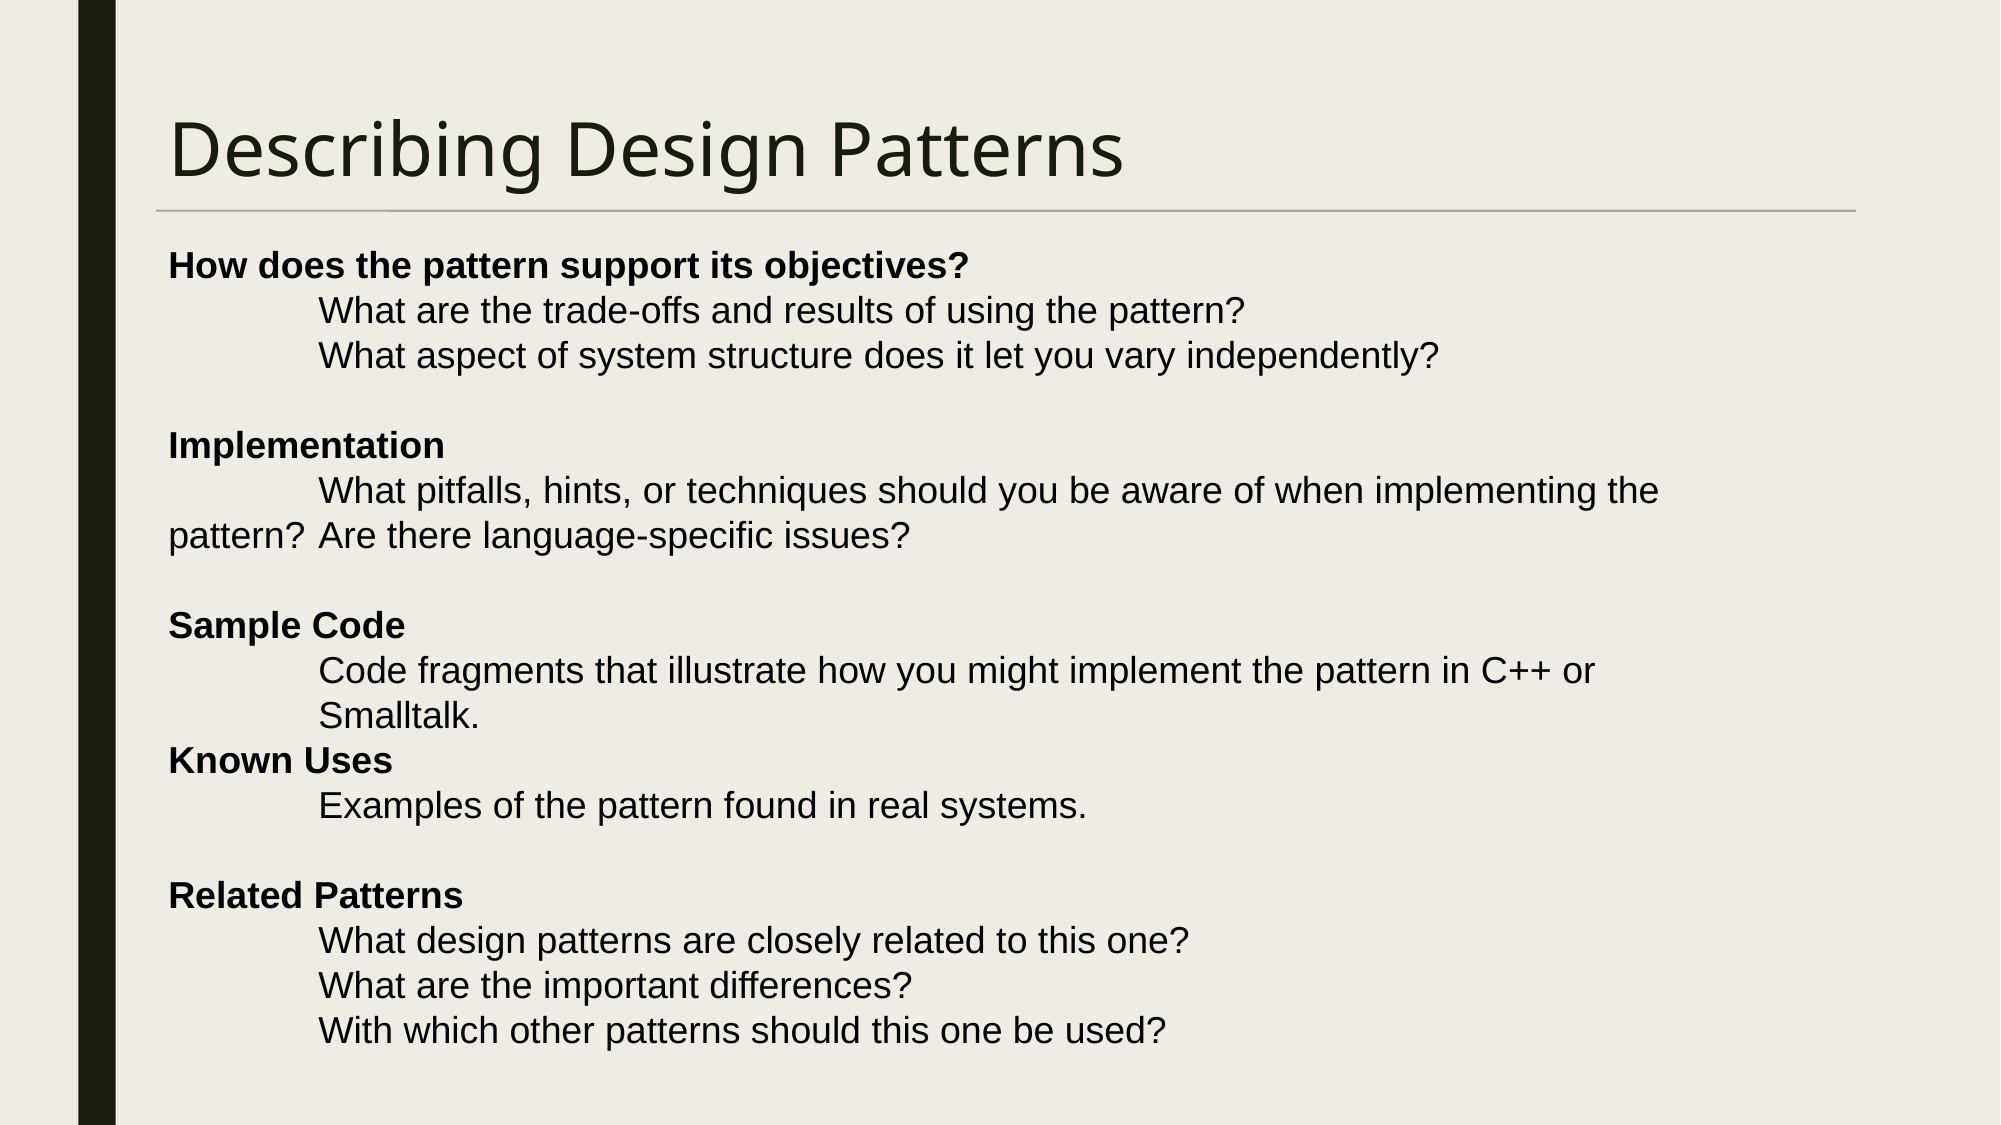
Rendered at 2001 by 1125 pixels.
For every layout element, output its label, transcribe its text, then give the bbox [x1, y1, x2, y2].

text_box Describing Design Patterns [153, 94, 1264, 197]
text_box How does the pattern support its objectives? What are the trade-offs and results of using the pattern? What aspect of system structure does it let you vary independently? Implementation What pitfalls, hints, or techniques should you be aware of when implementing the pattern? Are there language-specific issues? Sample Code Code fragments that illustrate how you might implement the pattern in C++ or Smalltalk. Known Uses Examples of the pattern found in real systems. Related Patterns What design patterns are closely related to this one? What are the important differences? With which other patterns should this one be used? [153, 233, 1795, 1004]
